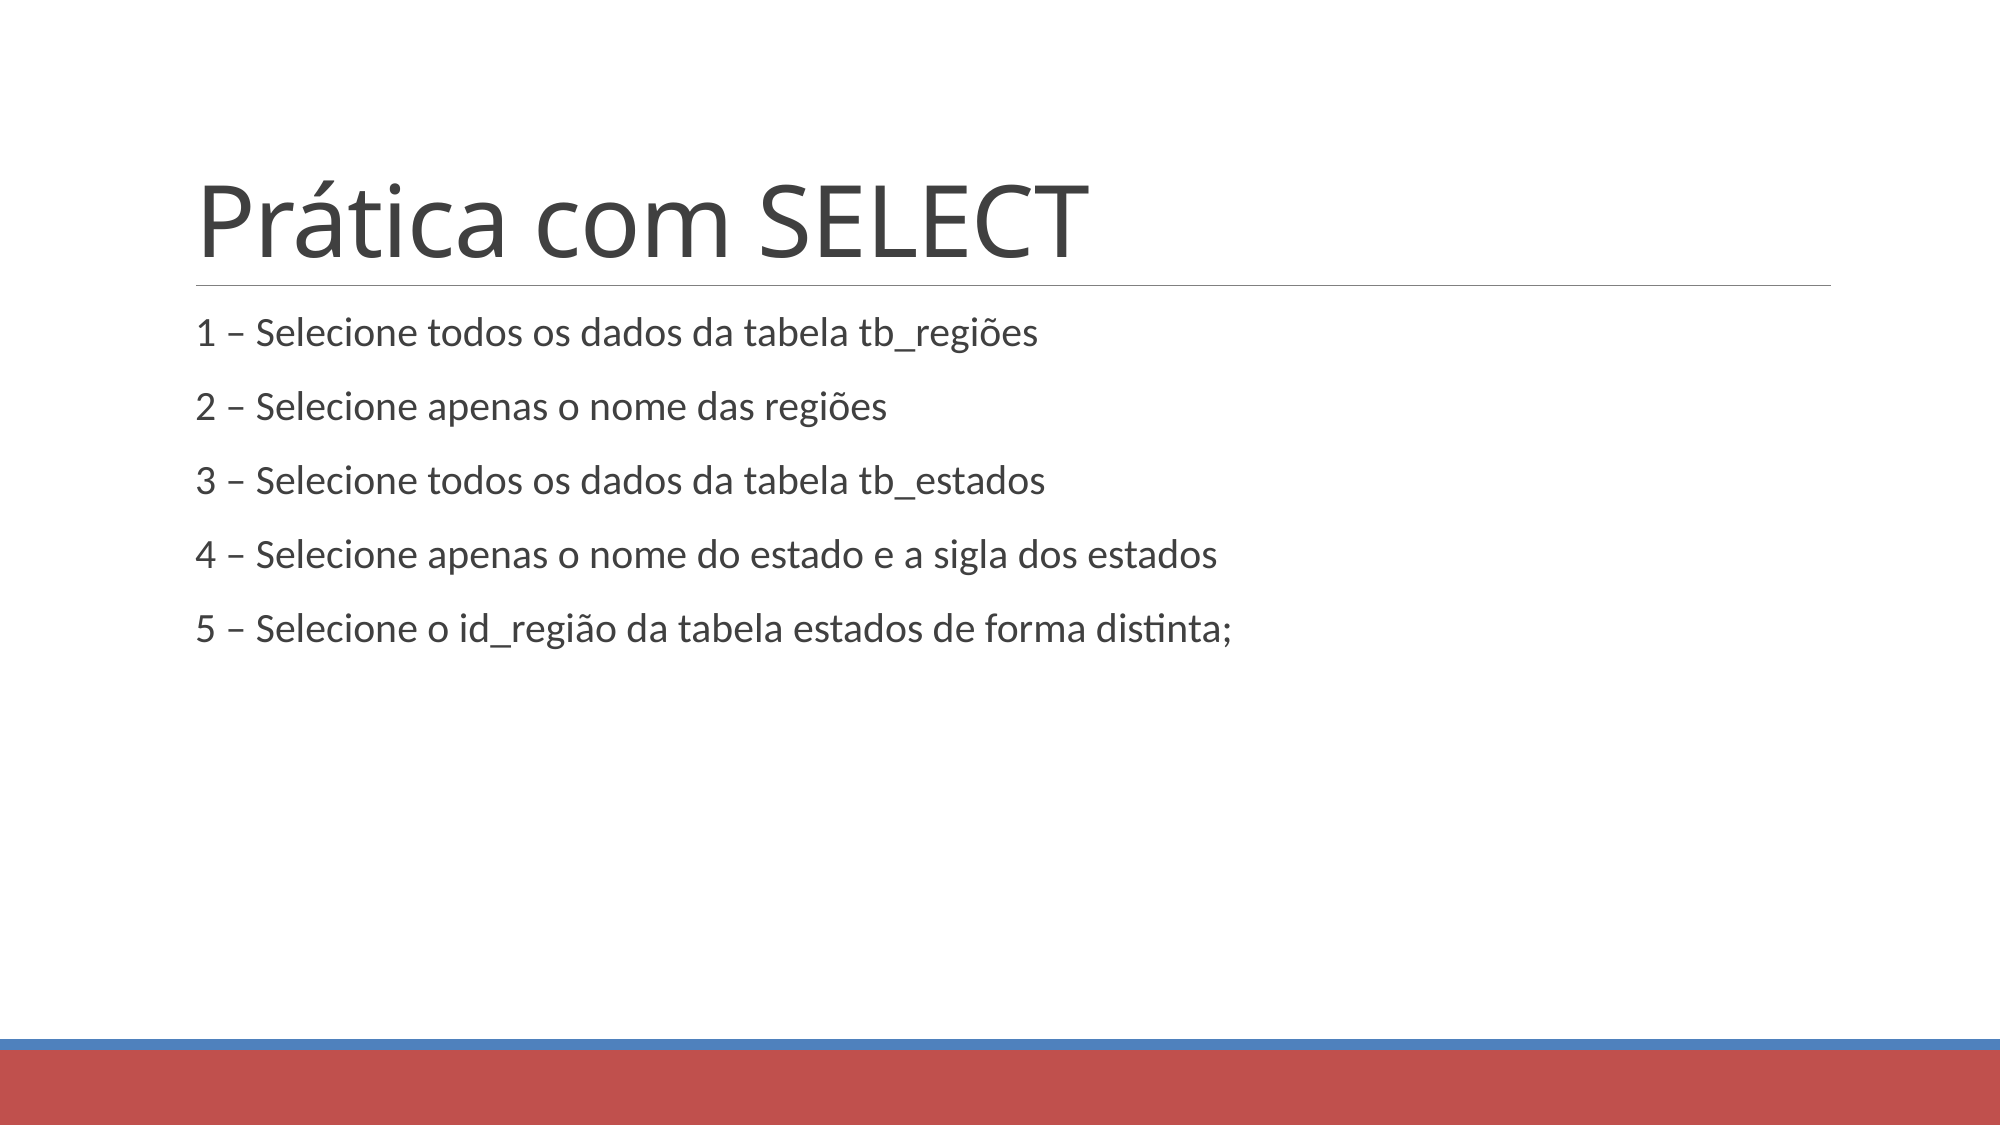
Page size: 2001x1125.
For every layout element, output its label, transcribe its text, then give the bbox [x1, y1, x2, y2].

list 1 – Selecione todos os dados da tabela tb_regiões 2 – Selecione apenas o nome das regiões 3 – Selecione todos os dados da tabela tb_estados 4 – Selecione apenas o nome do estado e a sigla dos estados 5 – Selecione o id_região da tabela estados de forma distinta; [180, 302, 1830, 963]
title Prática com SELECT [180, 47, 1830, 285]
